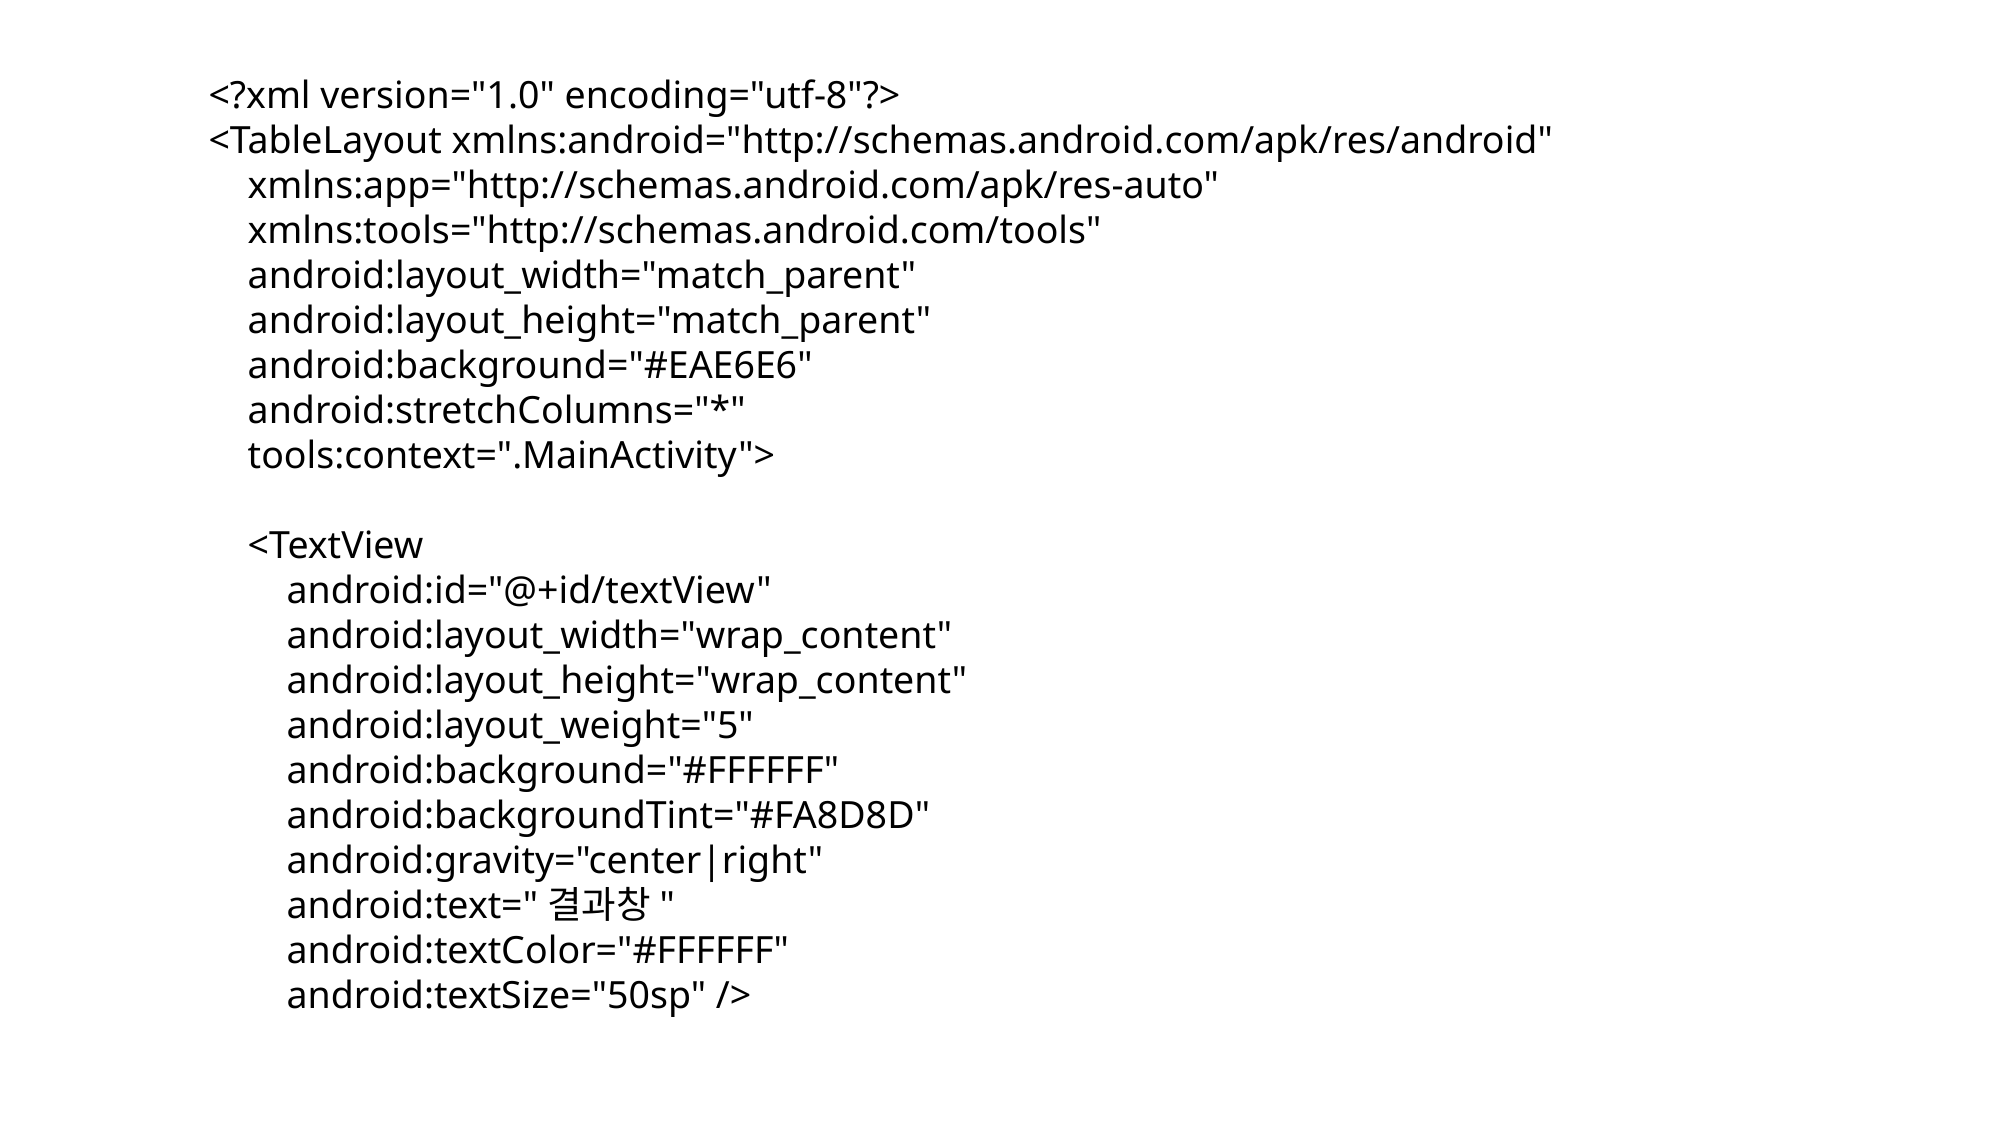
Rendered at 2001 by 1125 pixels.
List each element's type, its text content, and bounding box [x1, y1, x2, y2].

text_box <?xml version="1.0" encoding="utf-8"?> <TableLayout xmlns:android="http://schemas.android.com/apk/res/android" xmlns:app="http://schemas.android.com/apk/res-auto" xmlns:tools="http://schemas.android.com/tools" android:layout_width="match_parent" android:layout_height="match_parent" android:background="#EAE6E6" android:stretchColumns="*" tools:context=".MainActivity"> <TextView android:id="@+id/textView" android:layout_width="wrap_content" android:layout_height="wrap_content" android:layout_weight="5" android:background="#FFFFFF" android:backgroundTint="#FA8D8D" android:gravity="center|right" android:text="결과창" android:textColor="#FFFFFF" android:textSize="50sp" /> [193, 63, 1795, 1024]
